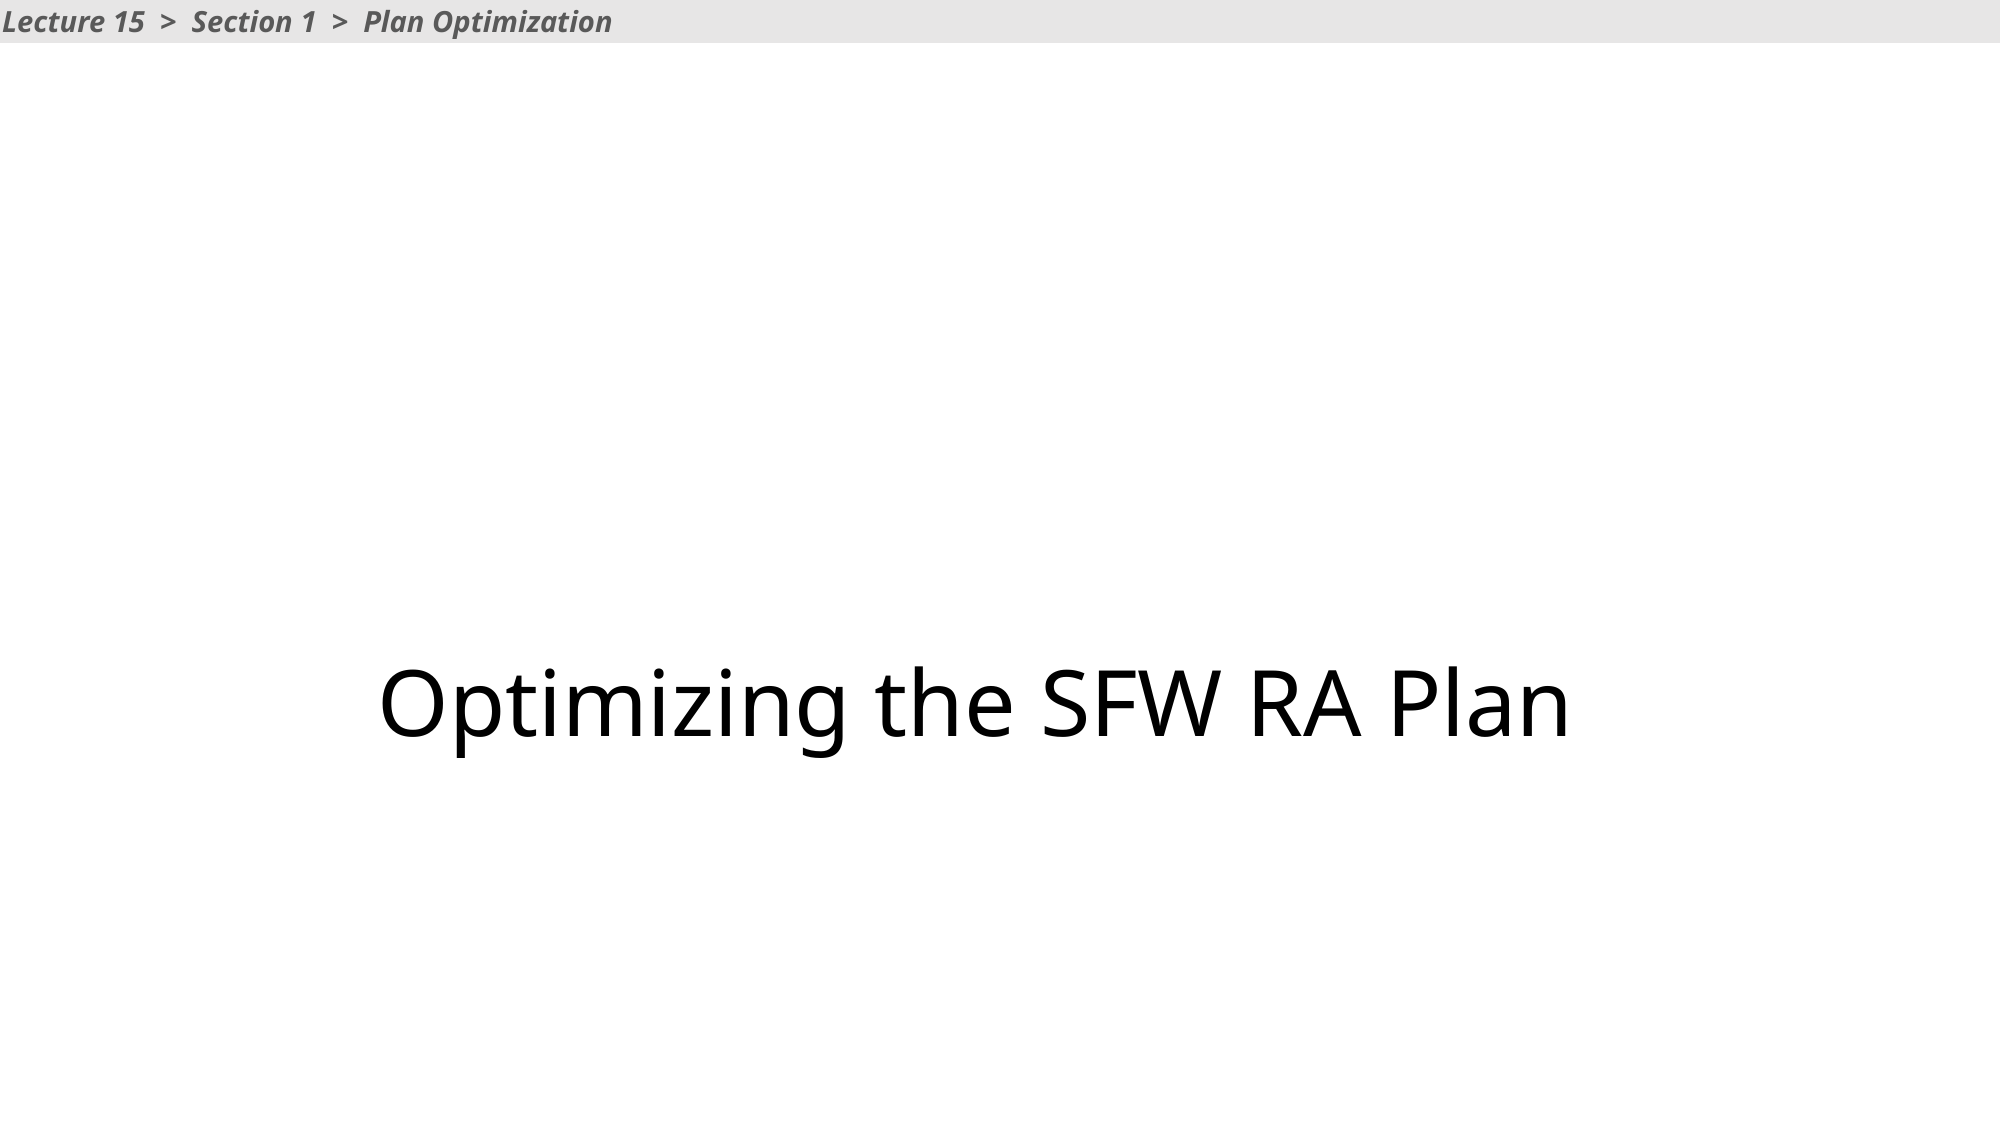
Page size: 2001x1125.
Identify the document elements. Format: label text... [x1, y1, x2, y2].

title Optimizing the SFW RA Plan [362, 612, 1638, 800]
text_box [0, 0, 2000, 47]
